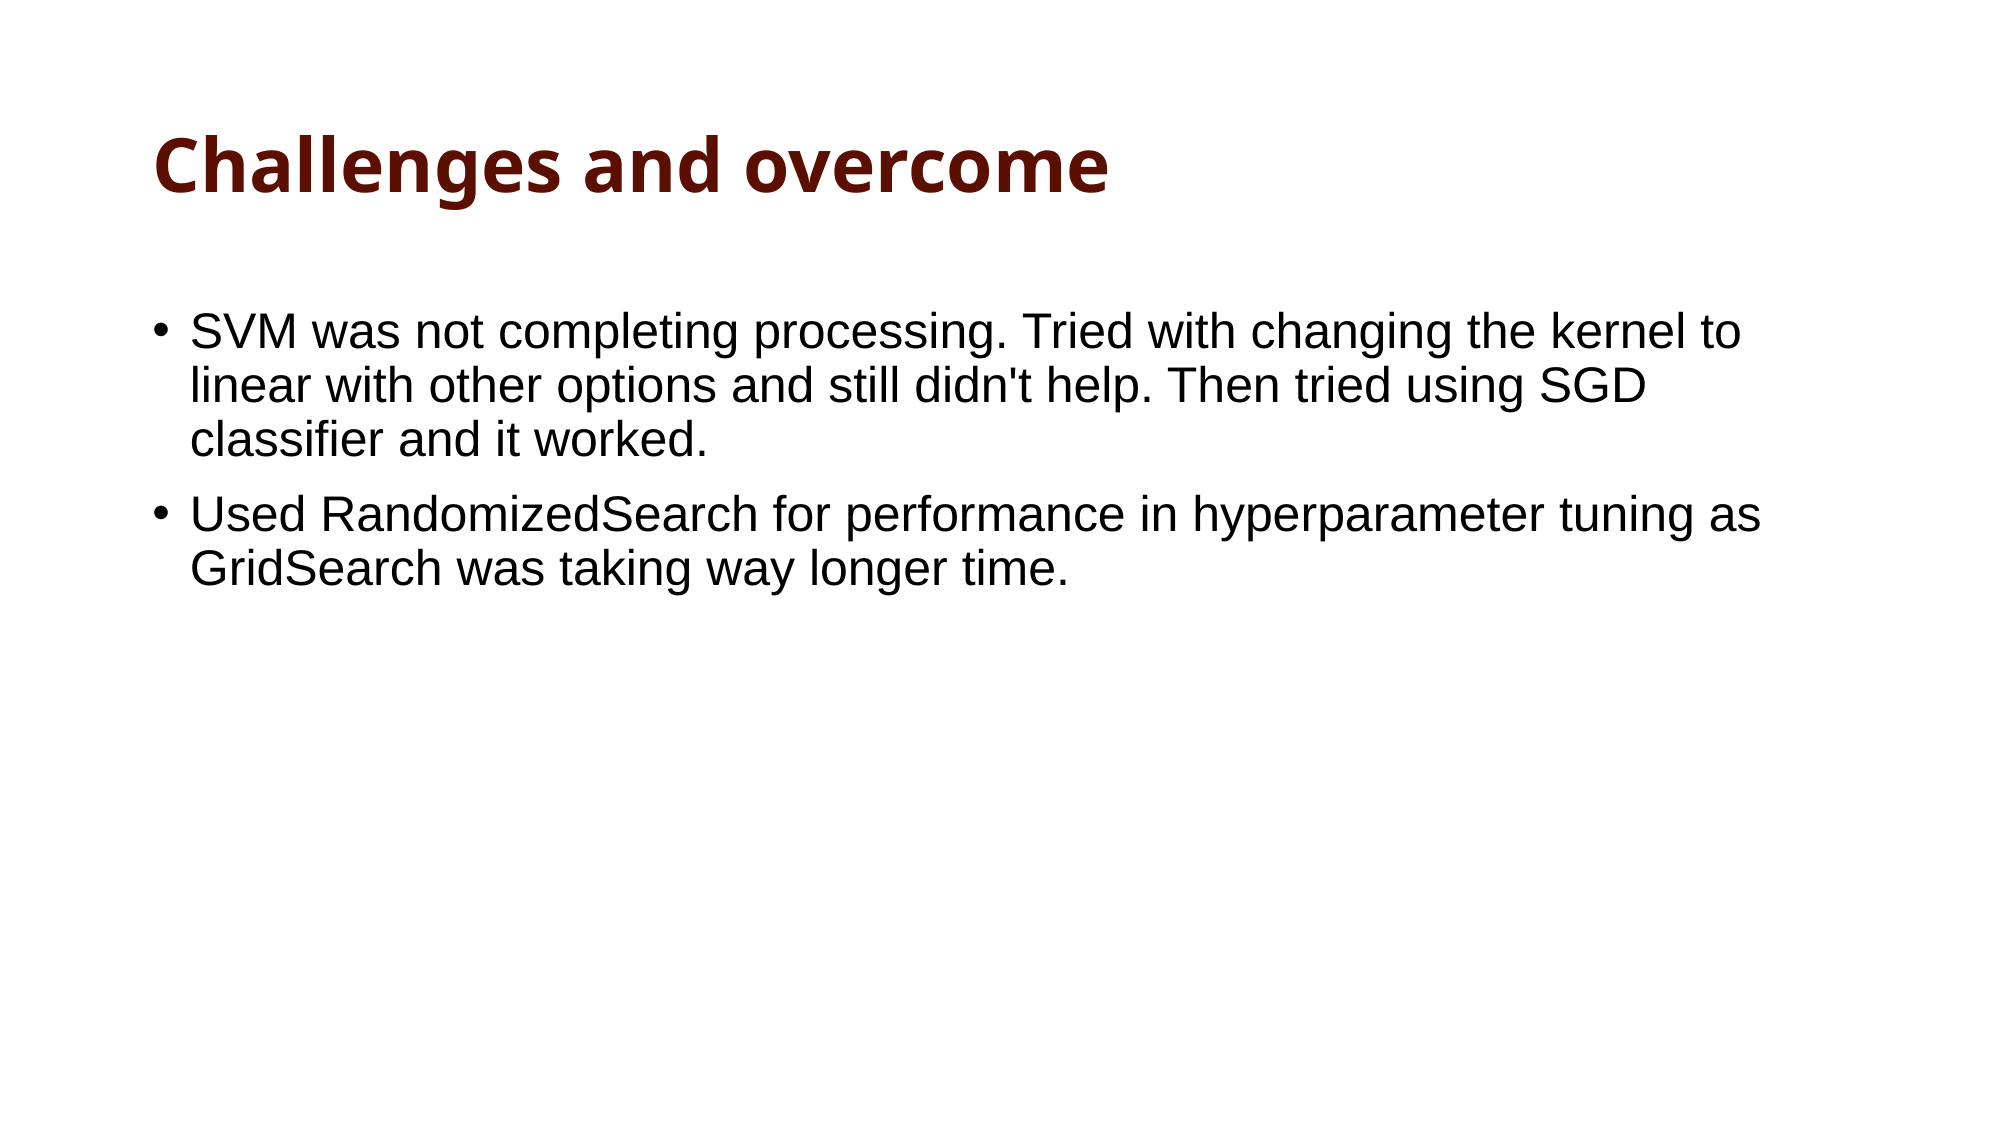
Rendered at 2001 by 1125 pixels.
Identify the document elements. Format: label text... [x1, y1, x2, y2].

list SVM was not completing processing. Tried with changing the kernel to linear with other options and still didn't help. Then tried using SGD classifier and it worked. Used RandomizedSearch for performance in hyperparameter tuning as GridSearch was taking way longer time. [137, 297, 1863, 788]
title Challenges and overcome [137, 59, 1863, 278]
